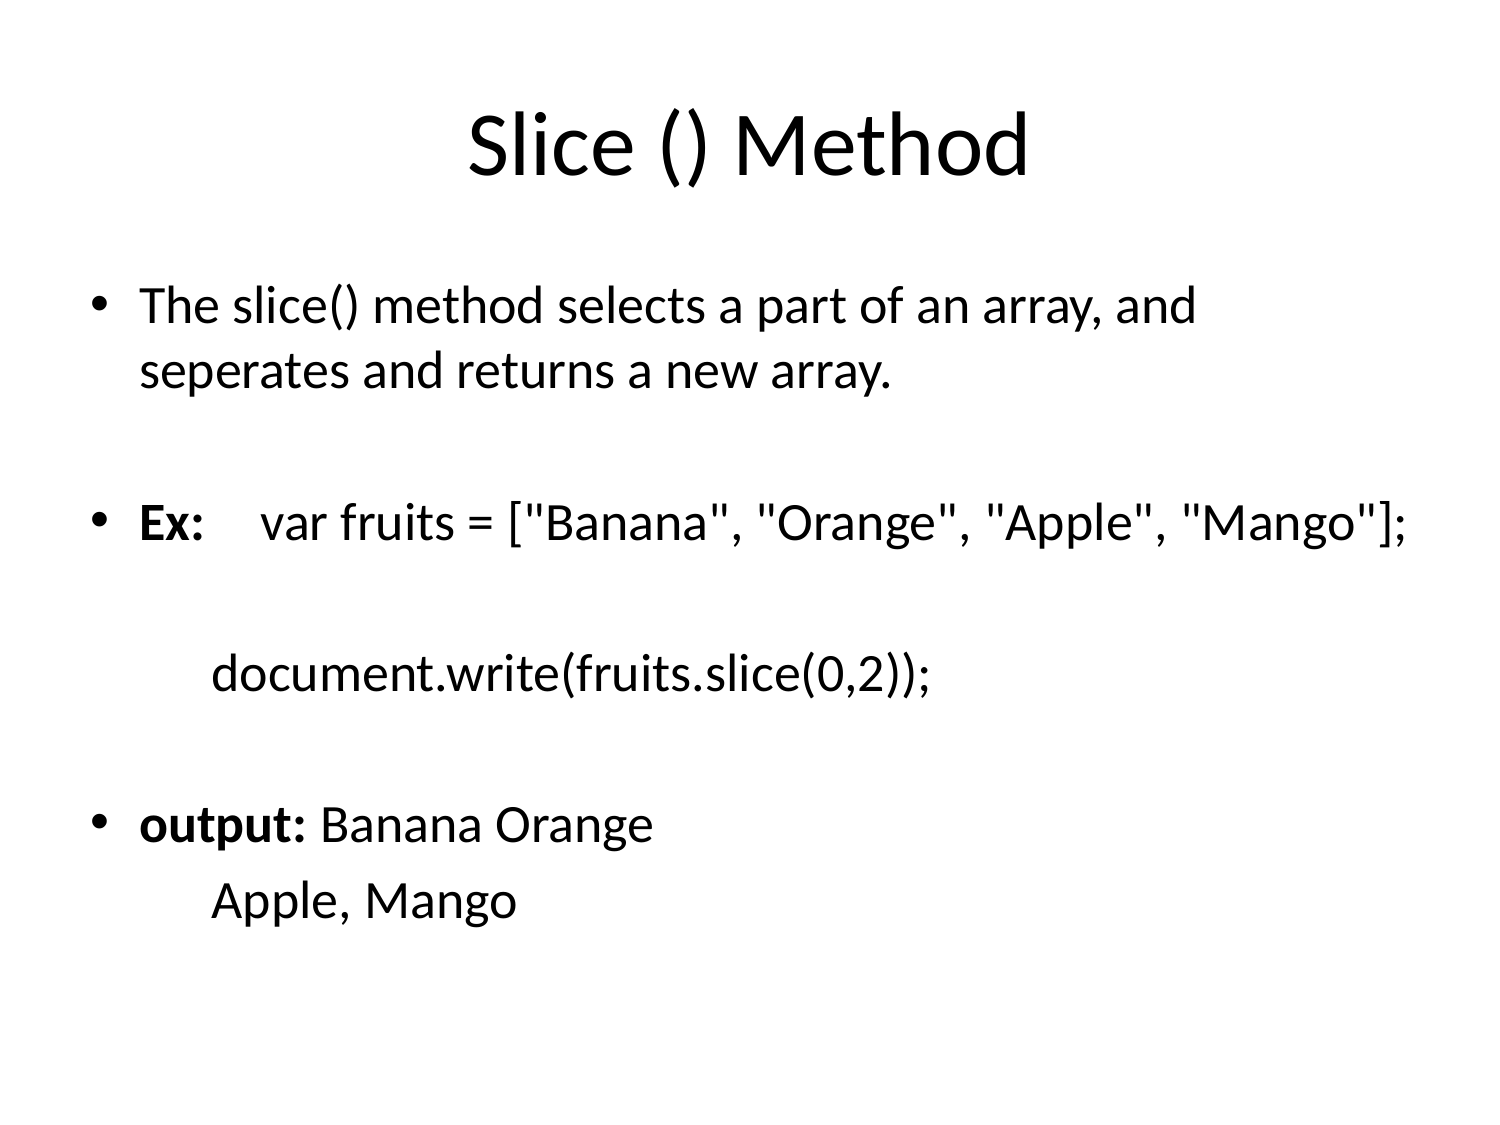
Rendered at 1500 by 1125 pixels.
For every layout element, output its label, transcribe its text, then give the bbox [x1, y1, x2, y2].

list The slice() method selects a part of an array, and seperates and returns a new array. Ex: var fruits = ["Banana", "Orange", "Apple", "Mango"]; document.write(fruits.slice(0,2)); output: Banana Orange Apple, Mango [75, 262, 1425, 1005]
title Slice () Method [75, 45, 1425, 233]
